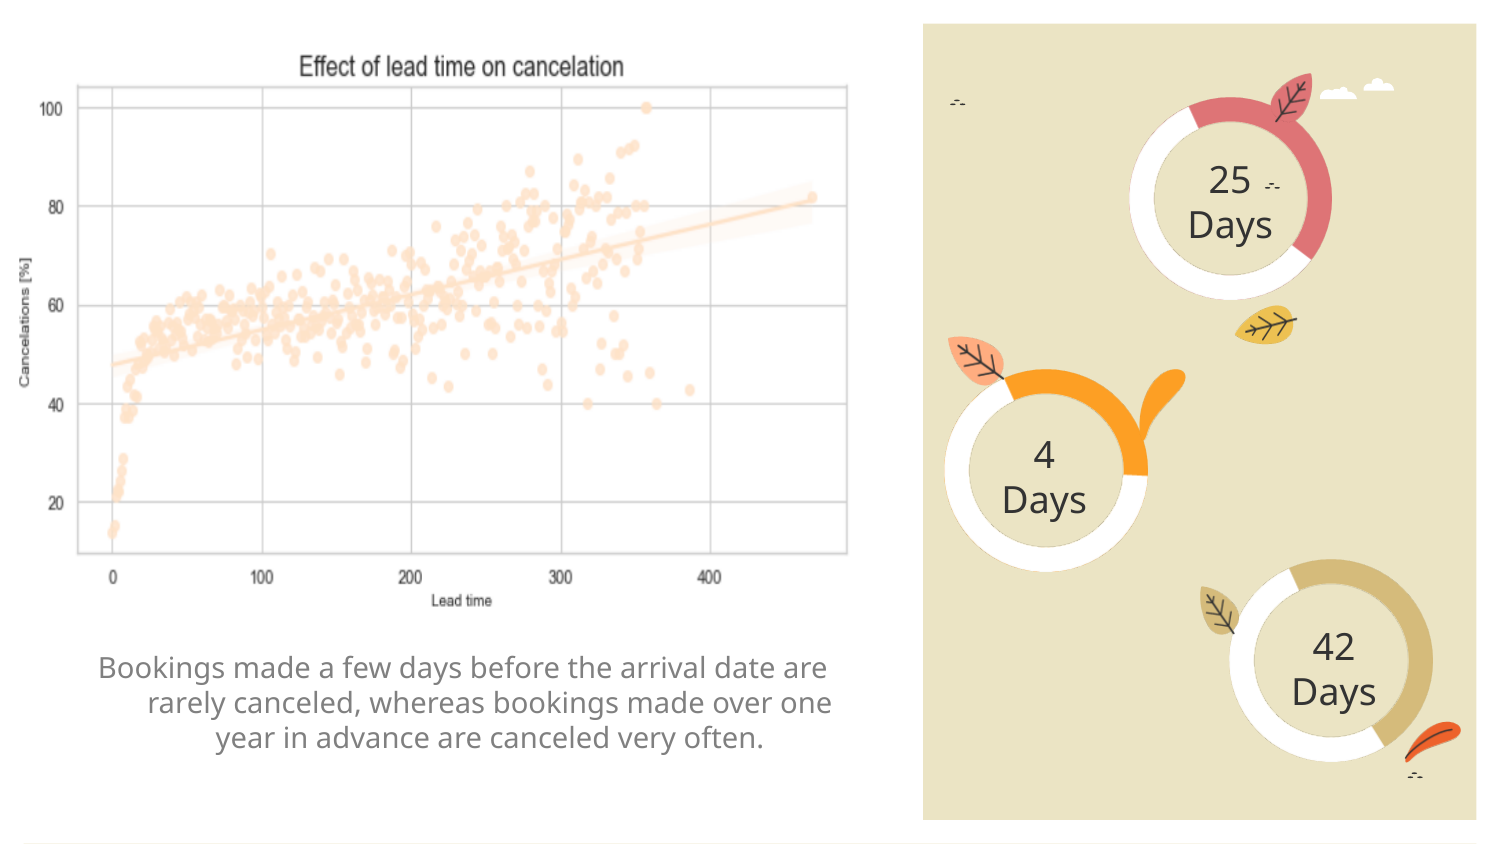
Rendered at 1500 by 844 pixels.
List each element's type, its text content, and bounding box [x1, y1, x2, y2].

picture [1200, 558, 1461, 763]
picture [942, 336, 1186, 574]
picture [1128, 73, 1332, 302]
subtitle Bookings made a few days before the arrival date are rarely canceled, whereas bookings made over one year in advance are canceled very often. [43, 642, 862, 782]
picture [0, 41, 913, 634]
picture [1233, 305, 1299, 346]
